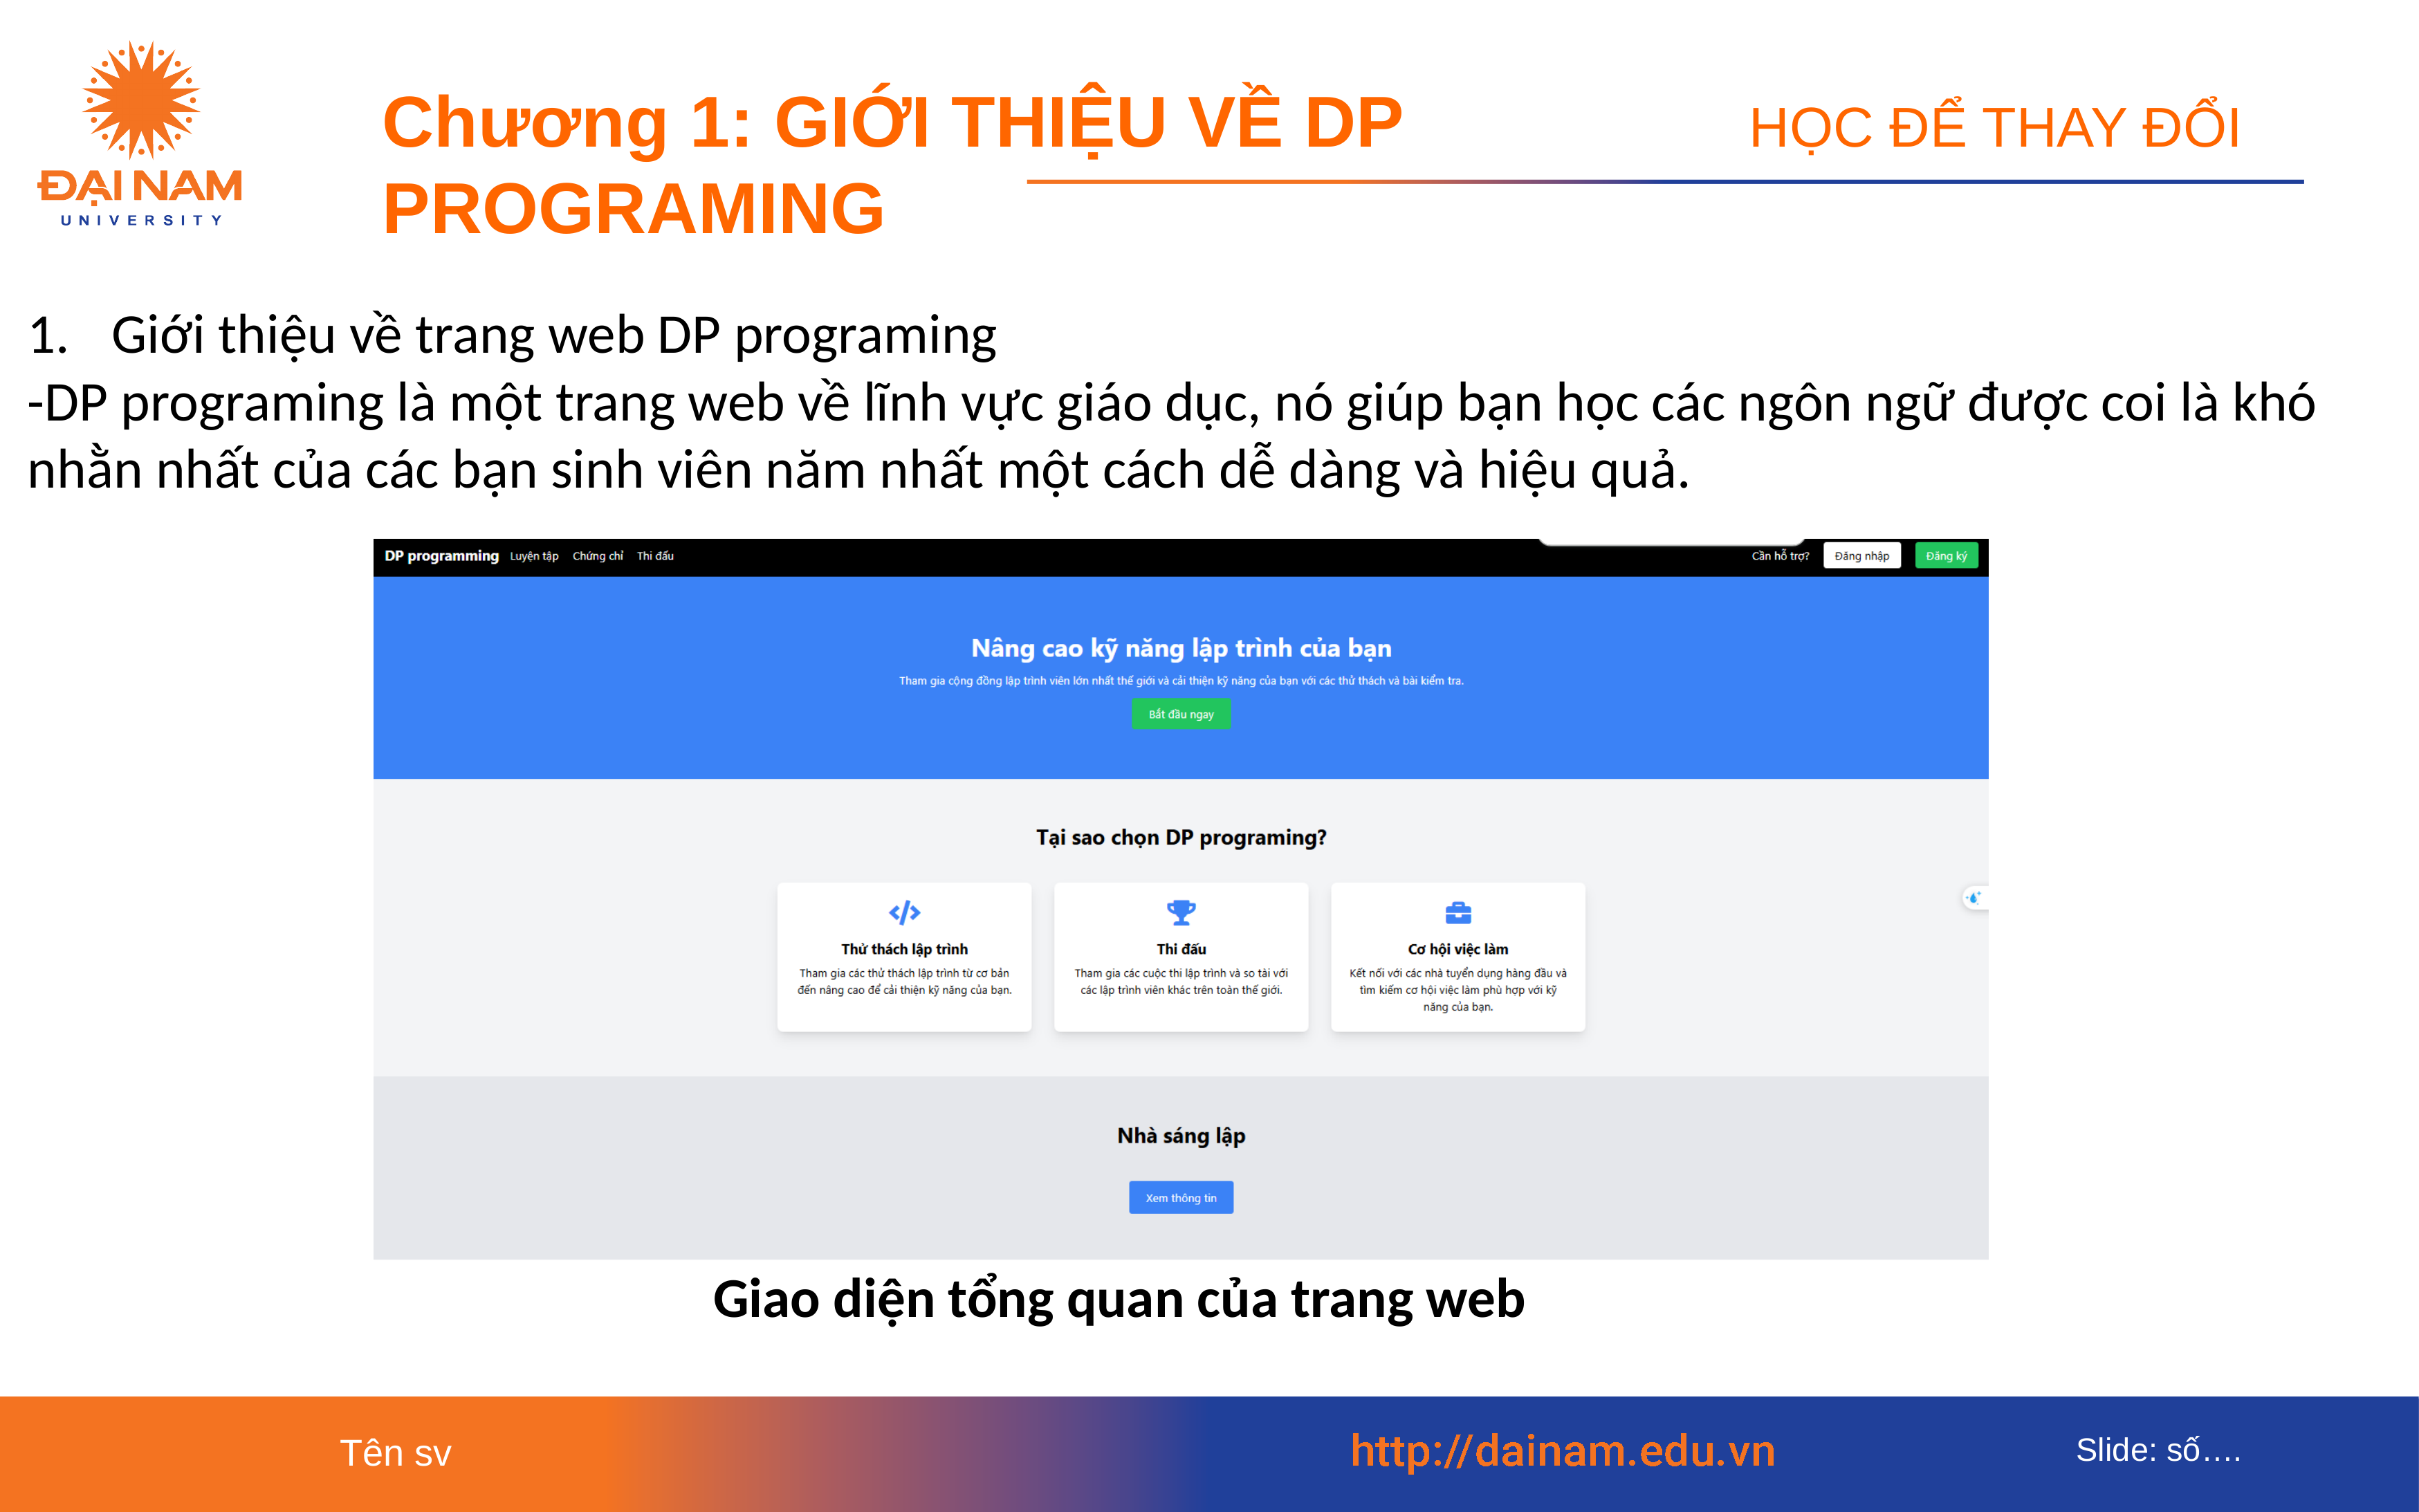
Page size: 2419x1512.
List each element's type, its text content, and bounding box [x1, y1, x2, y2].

picture [0, 1396, 2419, 1512]
text_box Giao diện tổng quan của trang web [389, 1268, 1851, 1334]
text_box Chương 1: GIỚI THIỆU VỀ DP PROGRAMING [371, 69, 1632, 253]
picture [1026, 179, 2304, 184]
picture [37, 40, 241, 225]
text_box HỌC ĐỂ THAY ĐỔI [1320, 85, 2254, 163]
picture [373, 539, 1989, 1260]
text_box Giới thiệu về trang web DP programing -DP programing là một trang web về lĩnh vực giáo dục, nó giúp bạn học các ngôn ngữ được coi là khó nhằn nhất của các bạn sinh viên năm nhất một cách dễ dàng và hiệu quả. [17, 291, 2386, 640]
